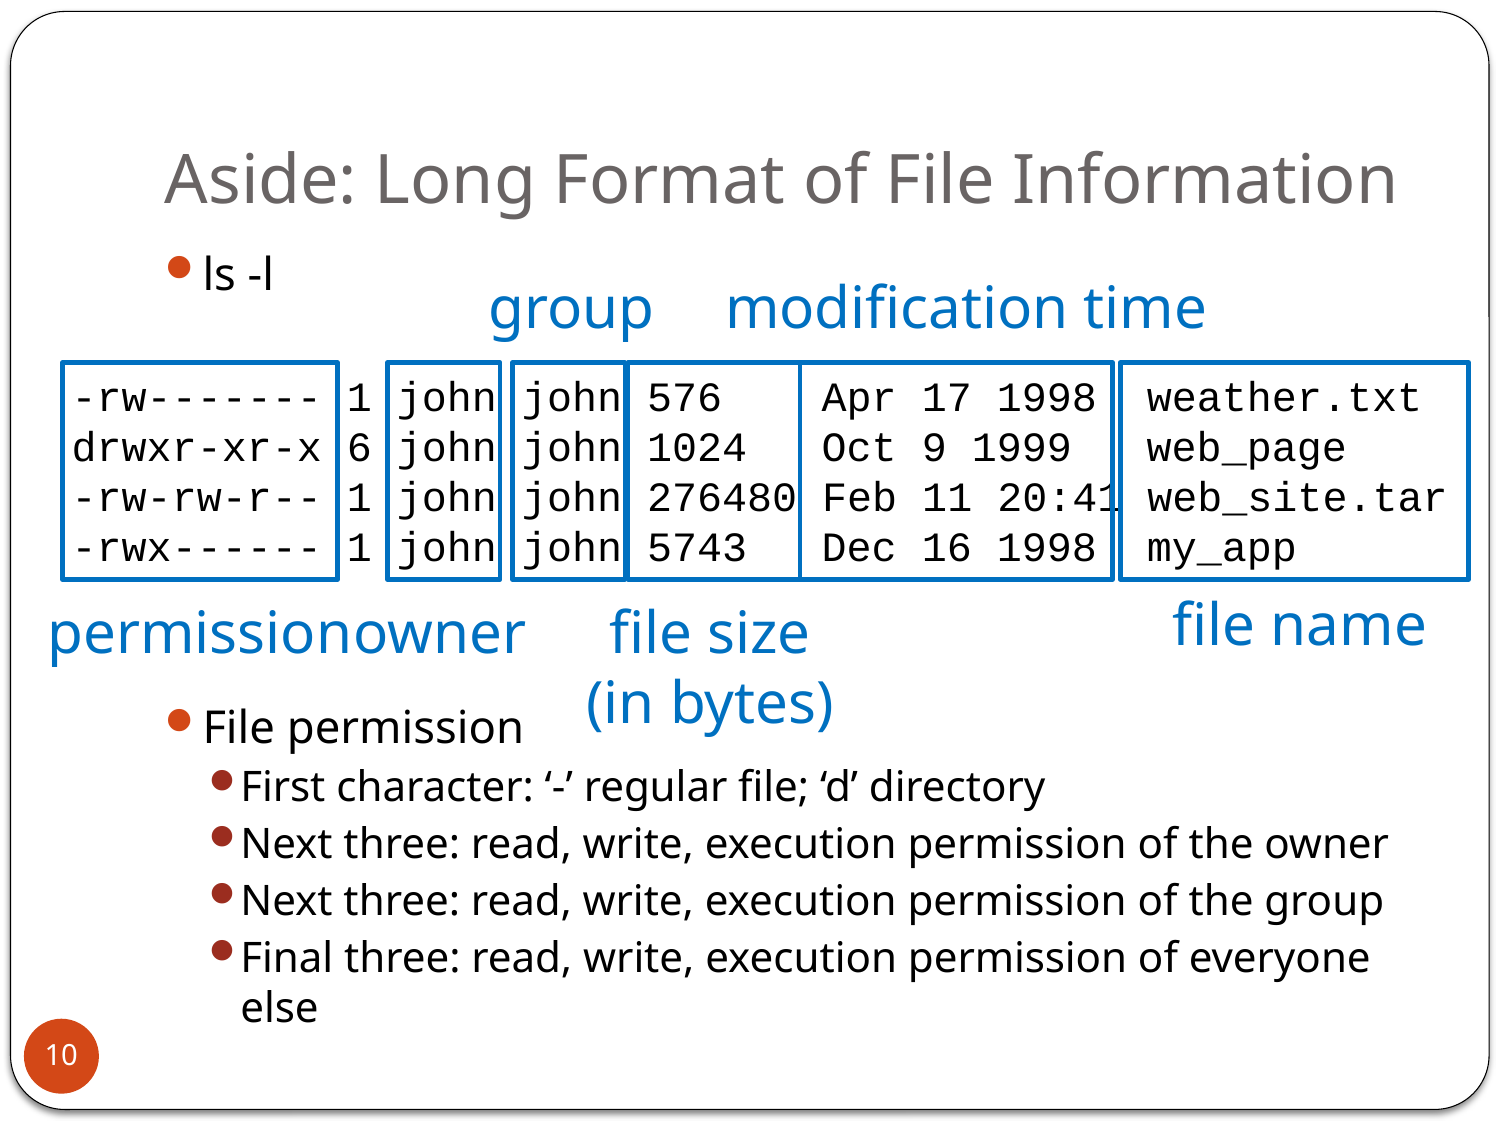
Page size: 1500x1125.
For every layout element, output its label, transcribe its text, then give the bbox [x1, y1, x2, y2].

text_box [1119, 361, 1470, 580]
list ls -l File permission First character: ‘-’ regular file; ‘d’ directory Next three: read, write, execution permission of the owner Next three: read, write, execution permission of the group Final three: read, write, execution permission of everyone else [150, 578, 1425, 1100]
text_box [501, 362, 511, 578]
text_box file name [1158, 579, 1442, 665]
slide_number 10 [23, 1018, 99, 1094]
text_box [386, 361, 501, 580]
text_box file size (in bytes) [571, 587, 849, 743]
list ls -l File permission First character: ‘-’ regular file; ‘d’ directory Next three: read, write, execution permission of the owner Next three: read, write, execution permission of the group Final three: read, write, execution permission of everyone else [150, 237, 1425, 362]
text_box -rw------- 1 john john 576 Apr 17 1998 weather.txt drwxr-xr-x 6 john john 1024 Oct 9 1999 web_page -rw-rw-r-- 1 john john 276480 Feb 11 20:41 web_site.tar -rwx------ 1 john john 5743 Dec 16 1998 my_app [338, 362, 386, 578]
text_box [799, 361, 1113, 580]
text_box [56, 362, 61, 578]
text_box [511, 361, 626, 580]
text_box permission [33, 587, 338, 673]
text_box owner [338, 587, 541, 673]
text_box [61, 361, 338, 580]
title Aside: Long Format of File Information [150, 45, 1425, 233]
text_box modification time [710, 262, 1222, 348]
text_box group [473, 262, 670, 348]
text_box [627, 361, 799, 580]
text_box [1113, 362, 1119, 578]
